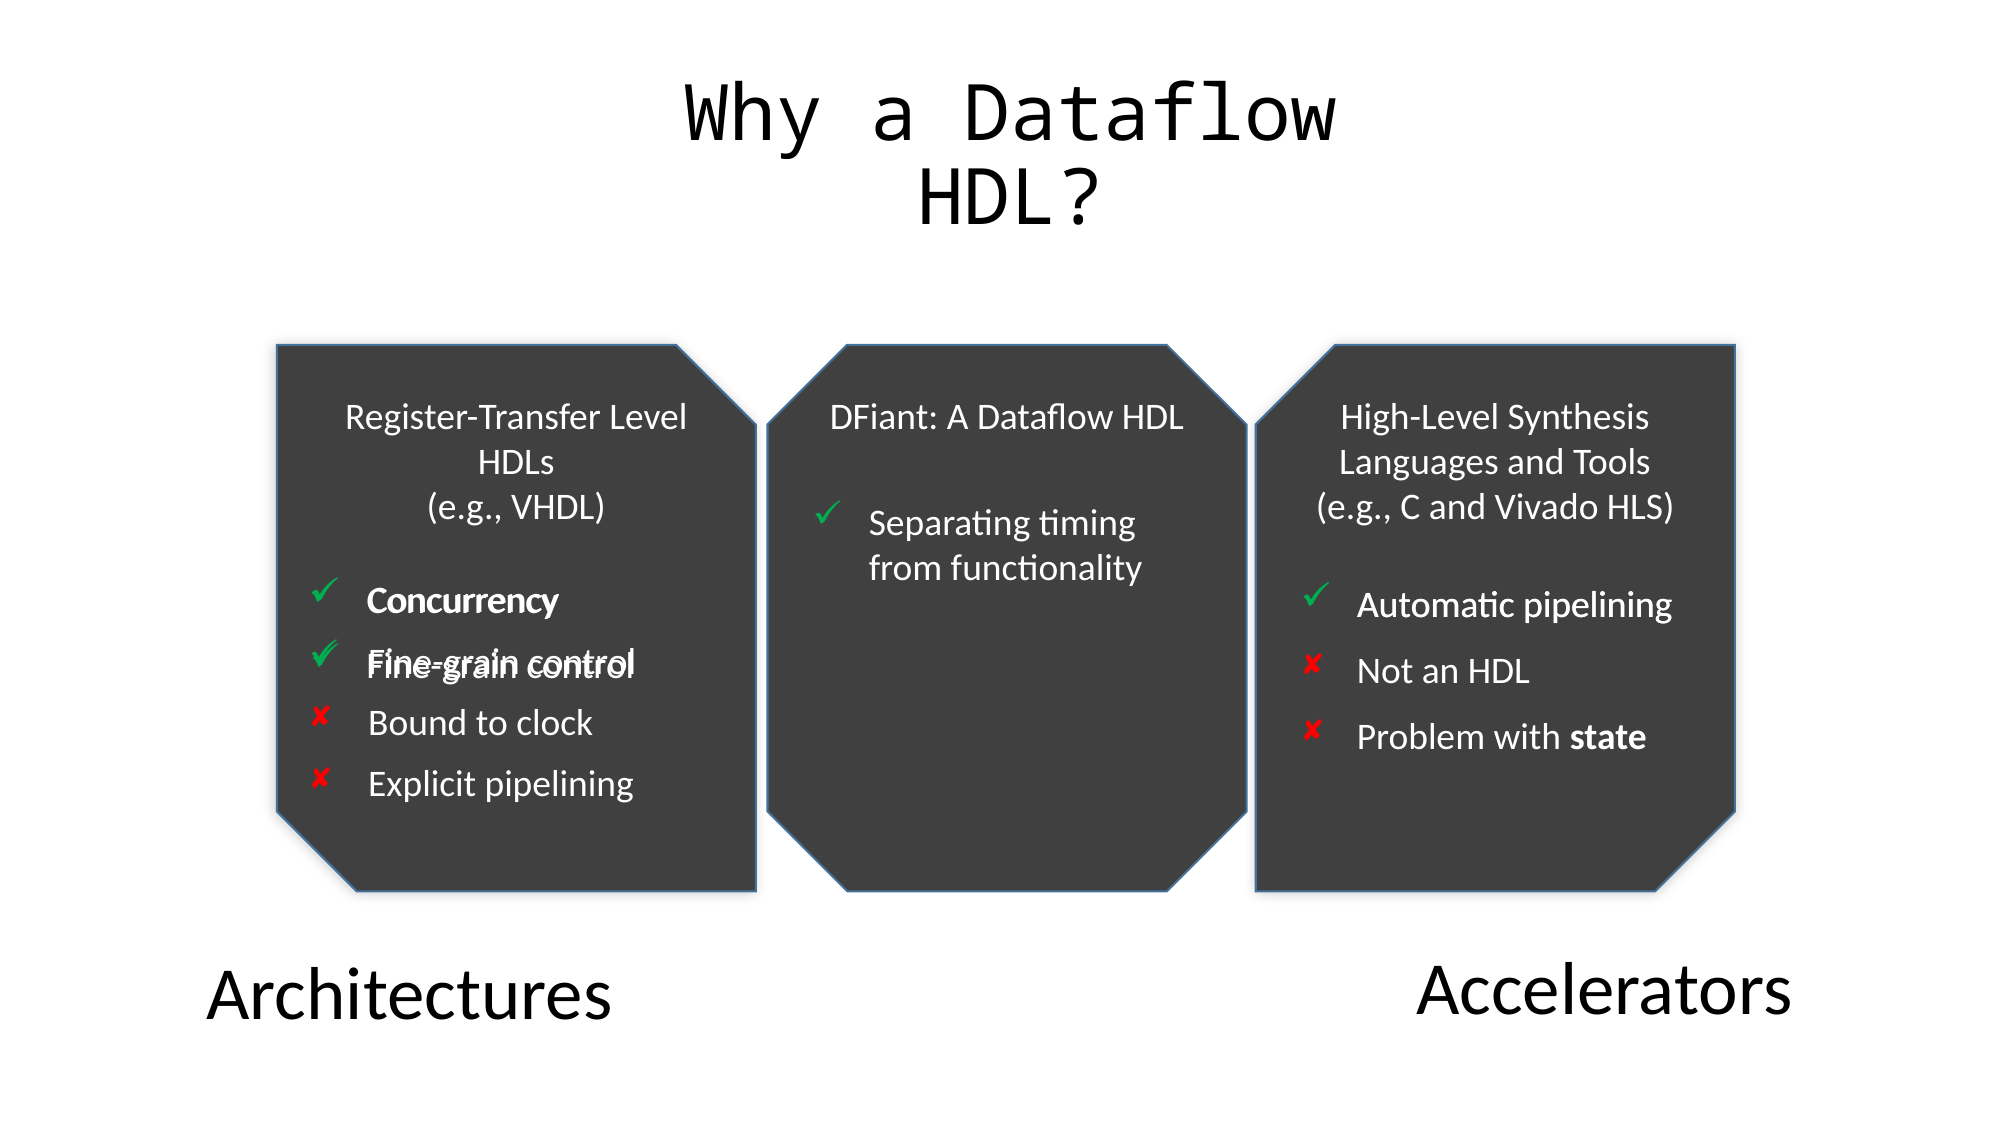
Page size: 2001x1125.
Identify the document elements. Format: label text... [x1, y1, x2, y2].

text_box Separating timing from functionality [797, 490, 1217, 601]
title Why a Dataflow HDL? [667, 62, 1354, 253]
text_box Architectures [191, 937, 628, 1043]
text_box Register-Transfer Level HDLs (e.g., VHDL) [275, 343, 757, 893]
text_box Accelerators [1401, 932, 1808, 1038]
text_box Concurrency Fine-grain control [294, 568, 714, 919]
text_box High-Level Synthesis Languages and Tools (e.g., C and Vivado HLS) [1254, 343, 1736, 893]
text_box Automatic pipelining [1285, 572, 1733, 892]
text_box DFiant: A Dataflow HDL [766, 343, 1248, 893]
